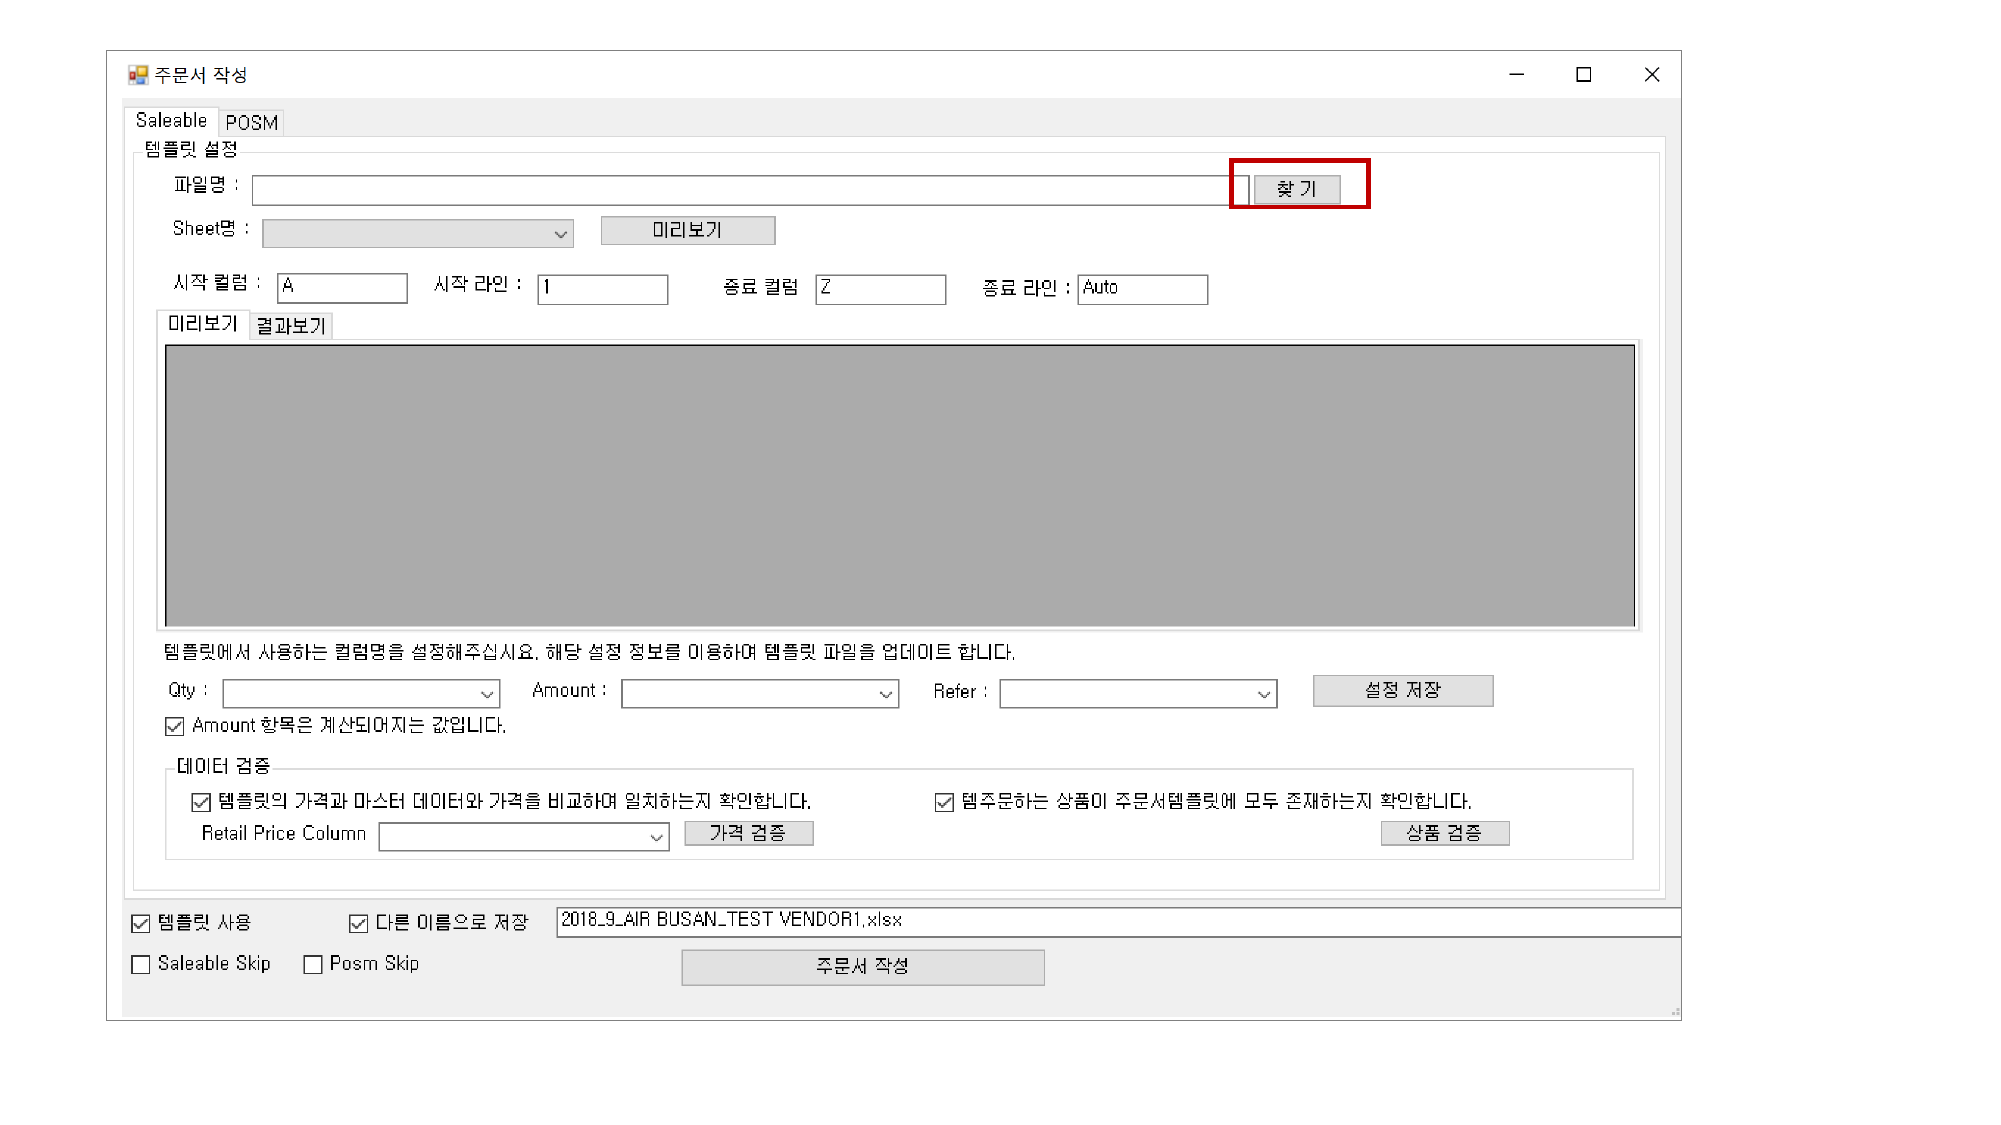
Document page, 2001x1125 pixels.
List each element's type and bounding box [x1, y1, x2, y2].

picture [106, 50, 1682, 1021]
